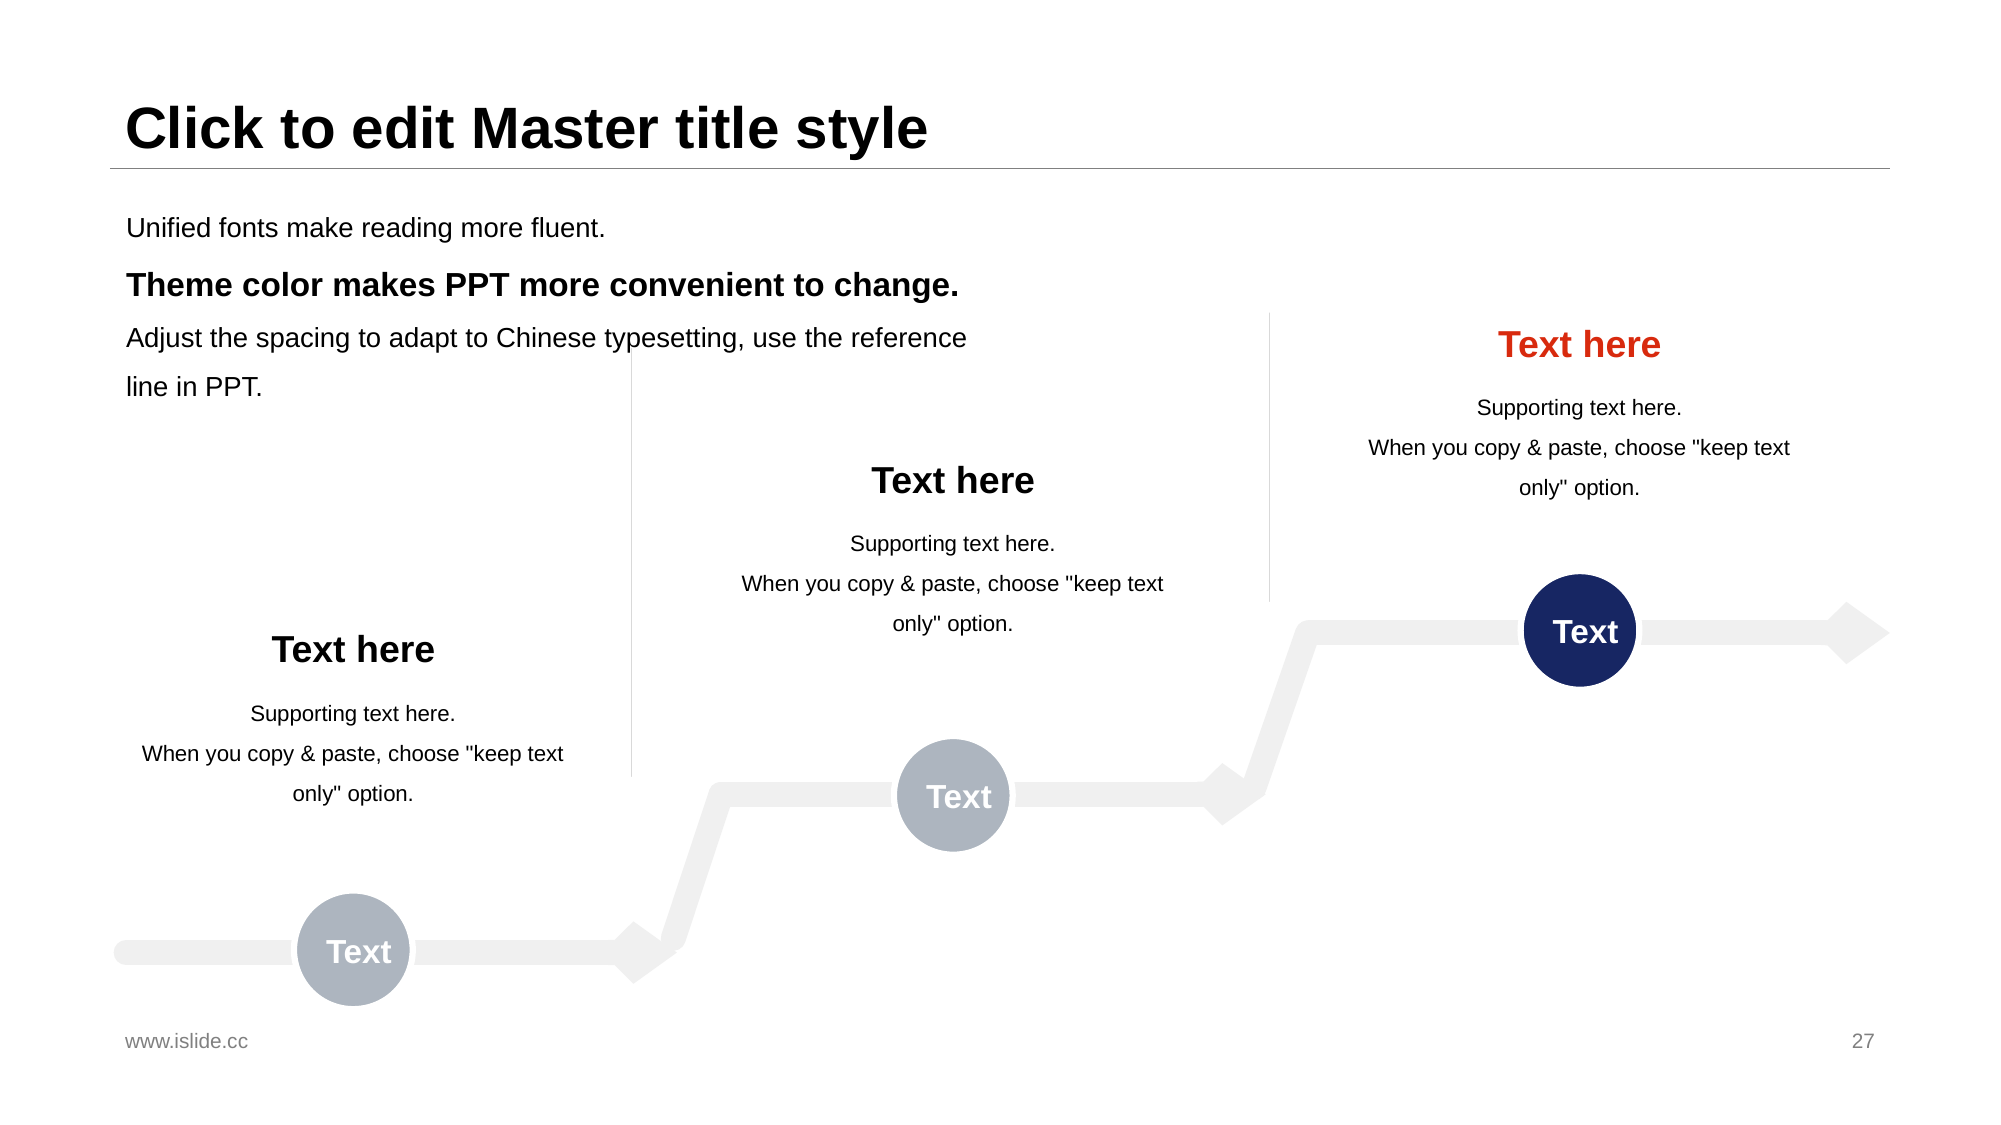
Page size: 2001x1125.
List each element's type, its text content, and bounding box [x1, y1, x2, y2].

slide_number 27 [1412, 1023, 1890, 1058]
title Click to edit Master title style [109, 0, 1890, 169]
footer www.islide.cc [109, 1023, 790, 1058]
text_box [111, 186, 1890, 1010]
